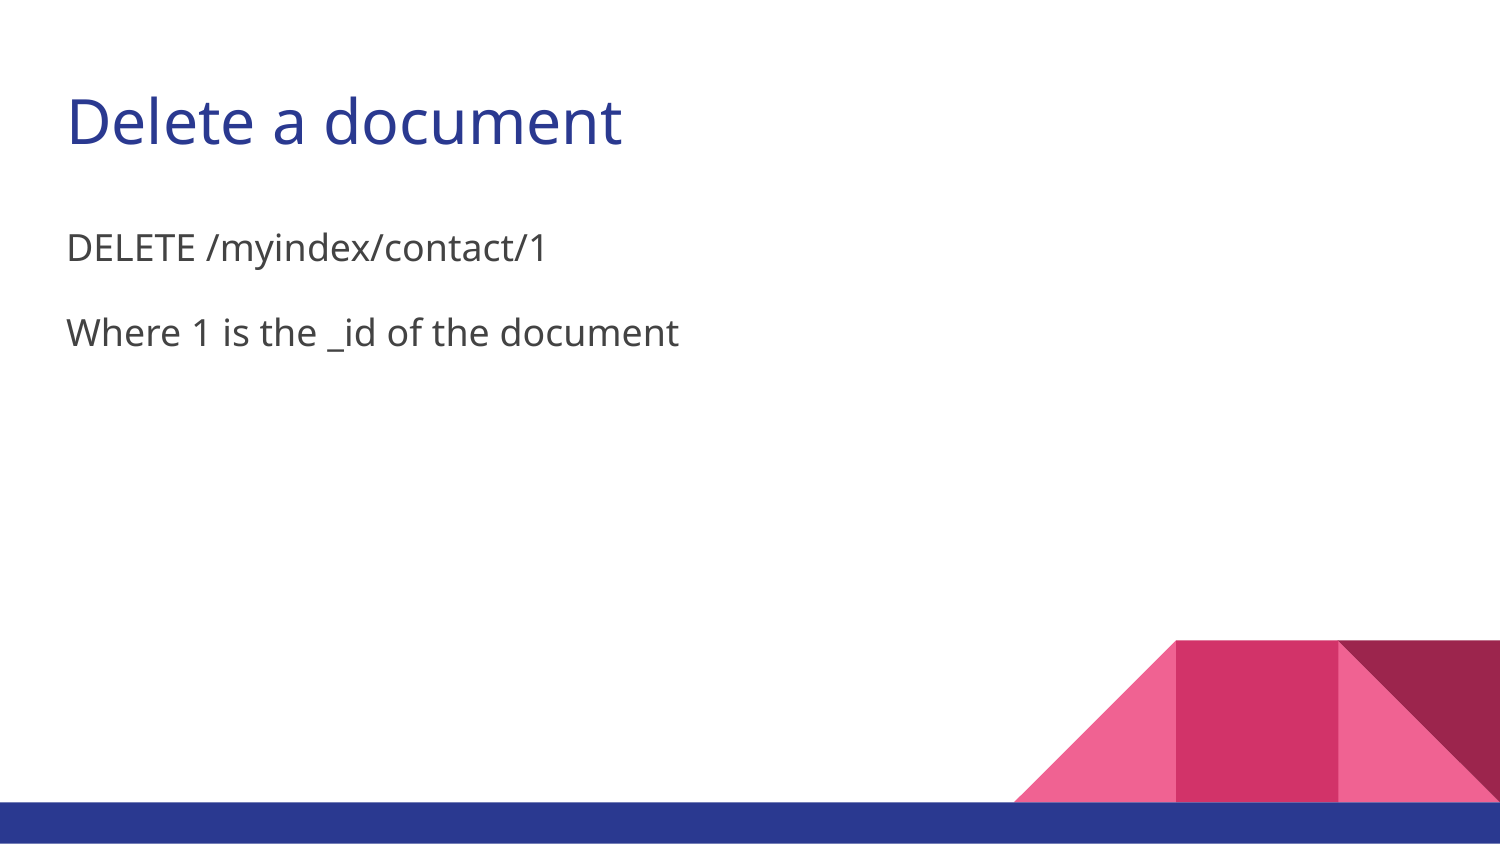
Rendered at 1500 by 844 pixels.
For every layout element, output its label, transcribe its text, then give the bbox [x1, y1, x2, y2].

list DELETE /myindex/contact/1 Where 1 is the _id of the document [51, 201, 1449, 750]
title Delete a document [51, 67, 1449, 167]
